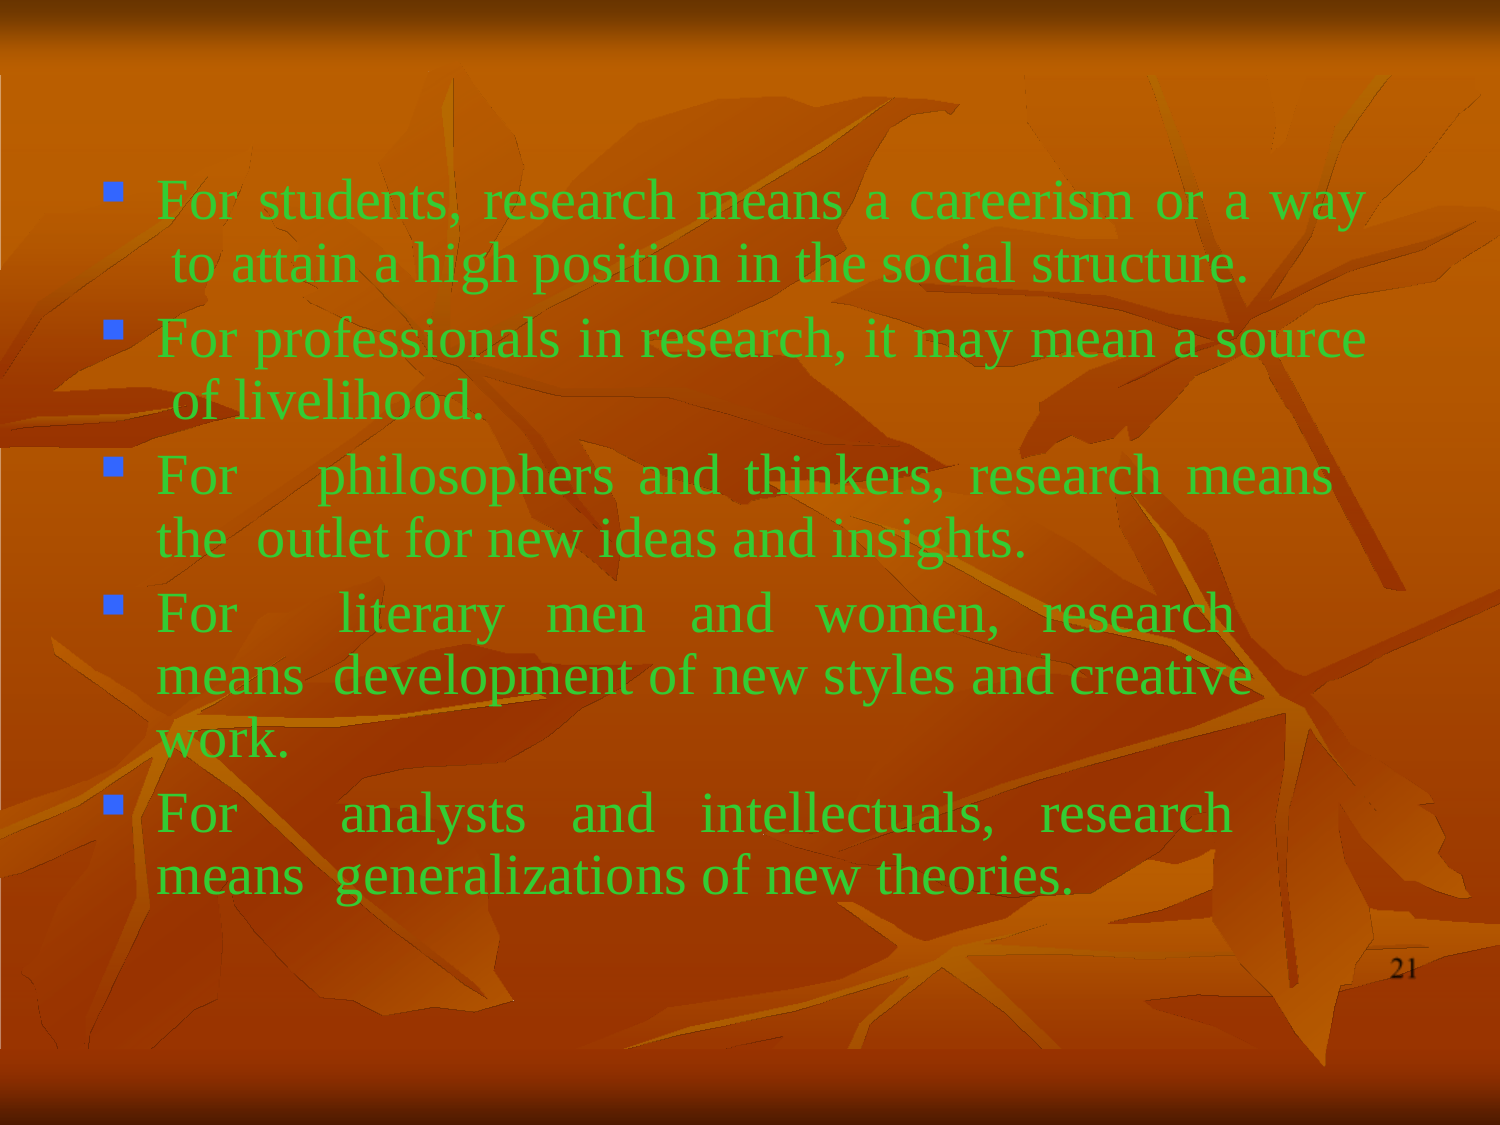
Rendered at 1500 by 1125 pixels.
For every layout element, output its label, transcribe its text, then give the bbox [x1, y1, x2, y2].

picture [0, 0, 1500, 1125]
text_box For students, research means a careerism or a way to attain a high position in the social structure. For professionals in research, it may mean a source of livelihood. For philosophers and thinkers, research means the outlet for new ideas and insights. For literary men and women, research means development of new styles and creative work. For analysts and intellectuals, research means generalizations of new theories. [98, 169, 1373, 907]
